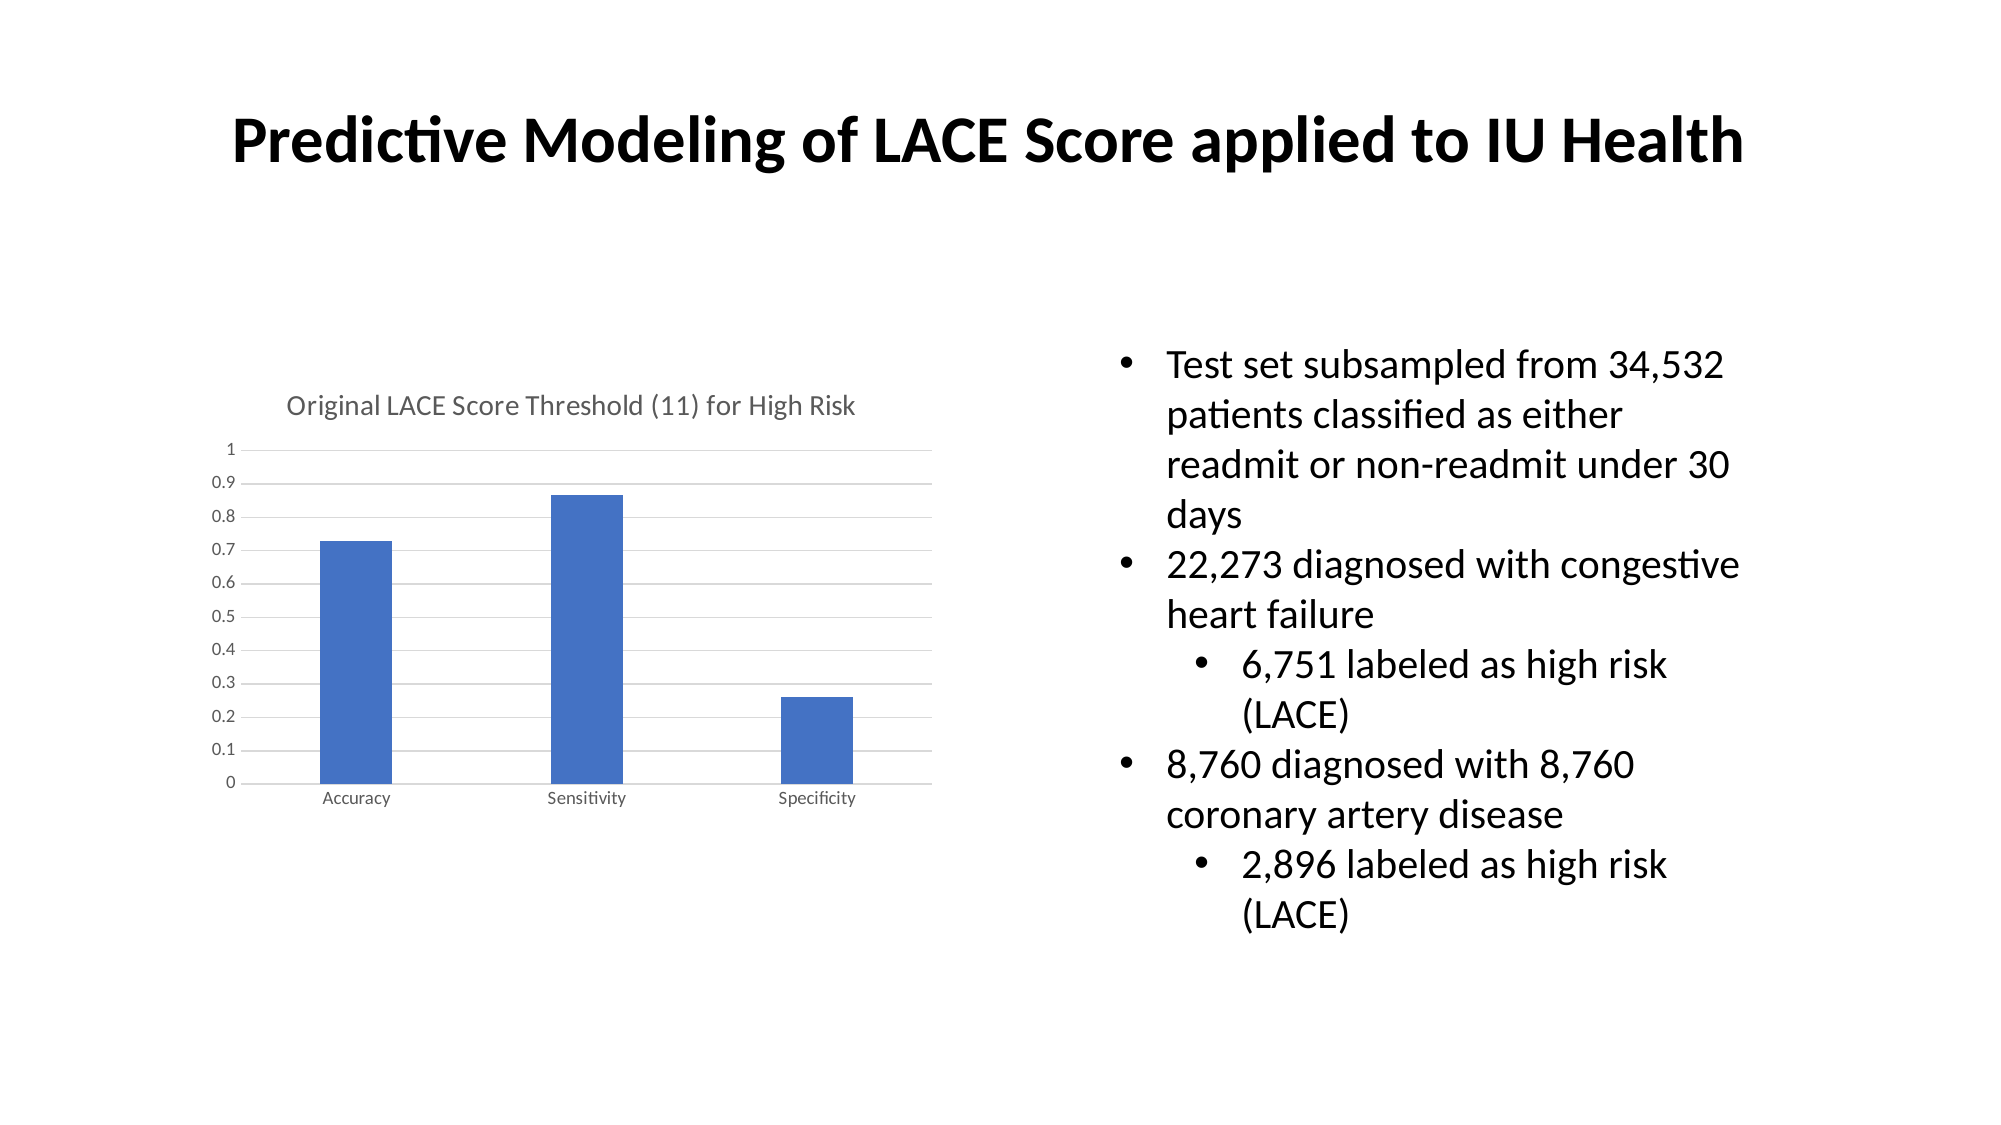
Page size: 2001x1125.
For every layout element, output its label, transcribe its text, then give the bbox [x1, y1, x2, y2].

text_box Test set subsampled from 34,532 patients classified as either readmit or non-readmit under 30 days 22,273 diagnosed with congestive heart failure 6,751 labeled as high risk (LACE) 8,760 diagnosed with 8,760 coronary artery disease 2,896 labeled as high risk (LACE) [1104, 329, 1771, 1095]
text_box Predictive Modeling of LACE Score applied to IU Health [98, 88, 1896, 184]
chart [196, 367, 947, 818]
